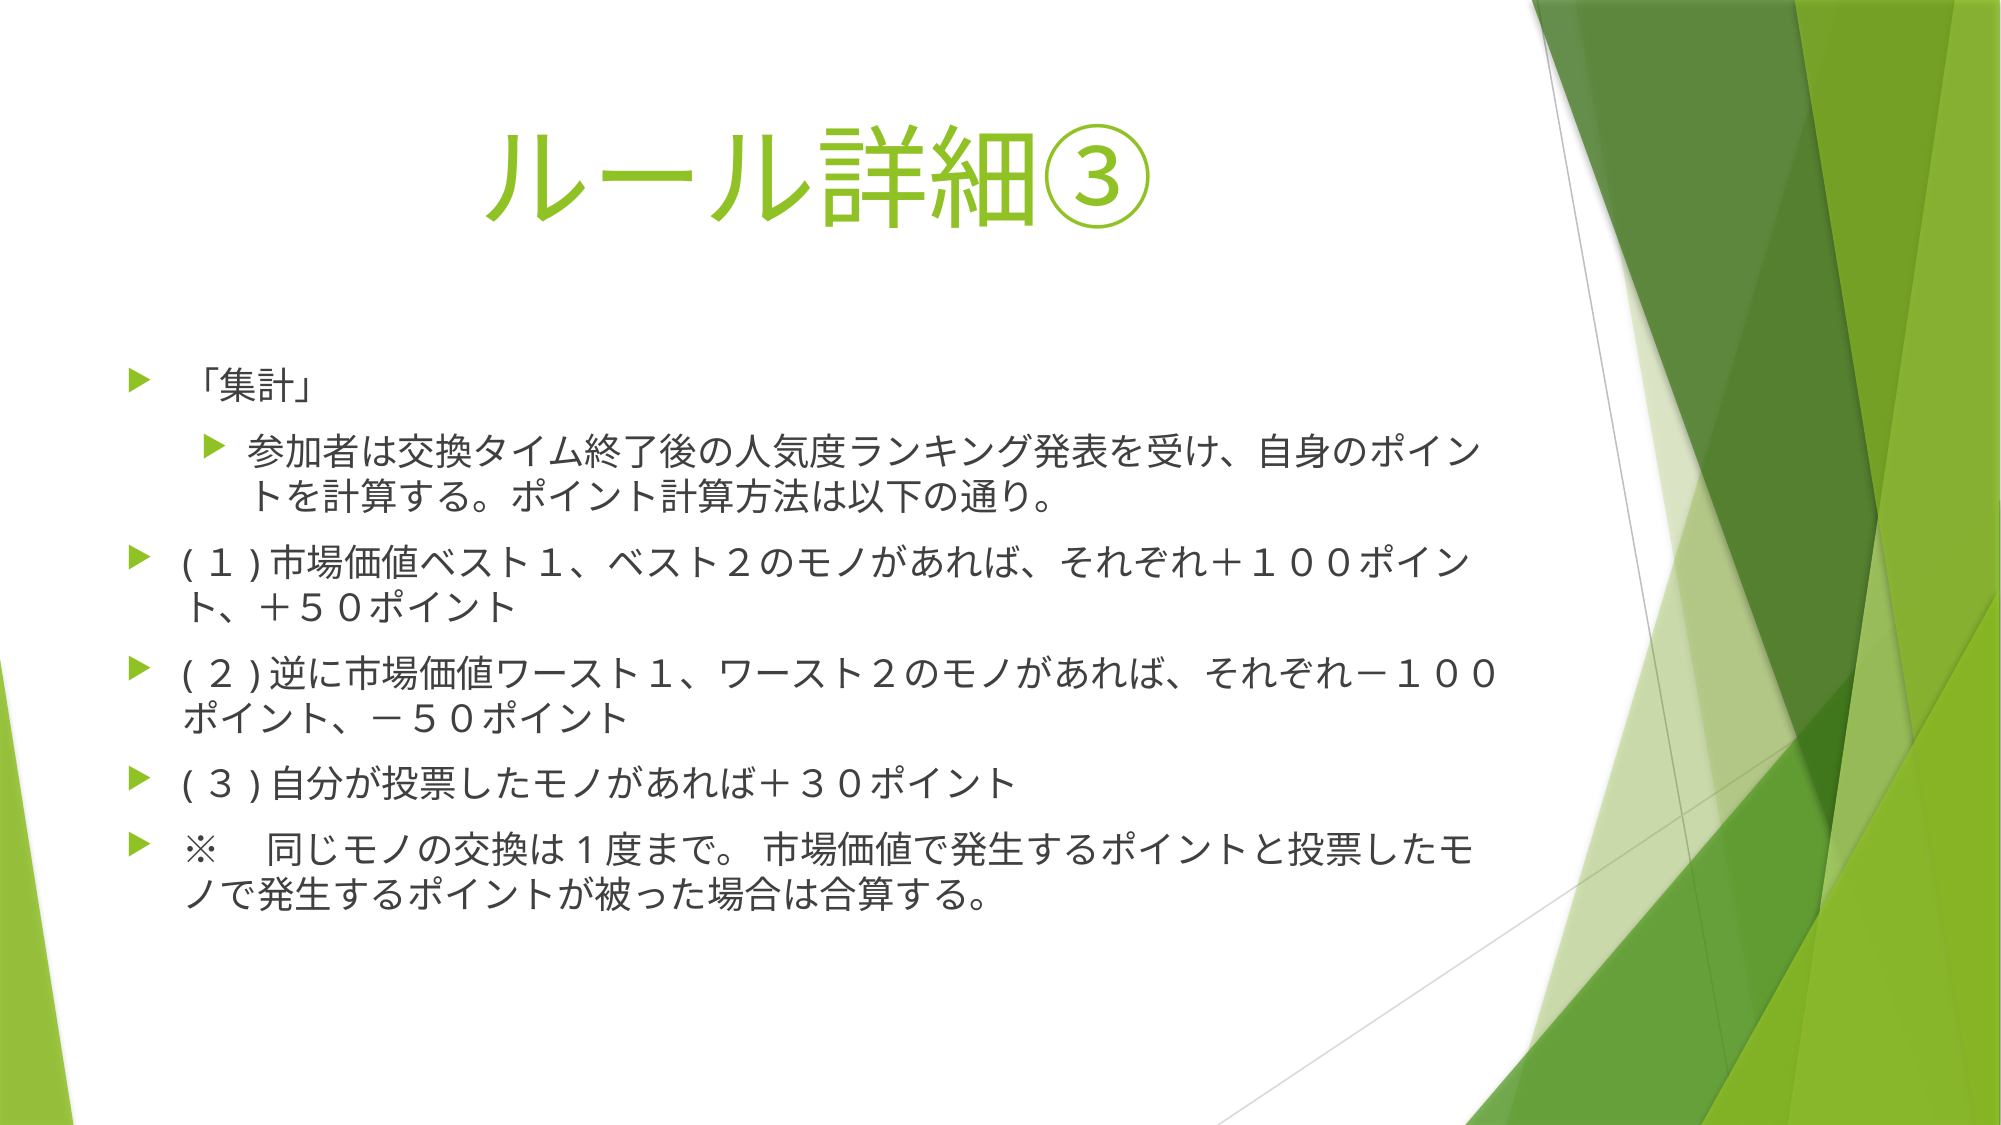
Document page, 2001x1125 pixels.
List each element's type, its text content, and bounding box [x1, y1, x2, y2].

list 「集計」 参加者は交換タイム終了後の人気度ランキング発表を受け、自身のポイントを計算する。ポイント計算方法は以下の通り。 (１)市場価値ベスト１、ベスト２のモノがあれば、それぞれ＋１００ポイント、＋５０ポイント (２)逆に市場価値ワースト１、ワースト２のモノがあれば、それぞれ－１００ポイント、－５０ポイント (３)自分が投票したモノがあれば＋３０ポイント ※ 同じモノの交換は1度まで。 市場価値で発生するポイントと投票したモノで発生するポイントが被った場合は合算する。 [111, 354, 1522, 992]
title ルール詳細③ [111, 99, 1522, 317]
